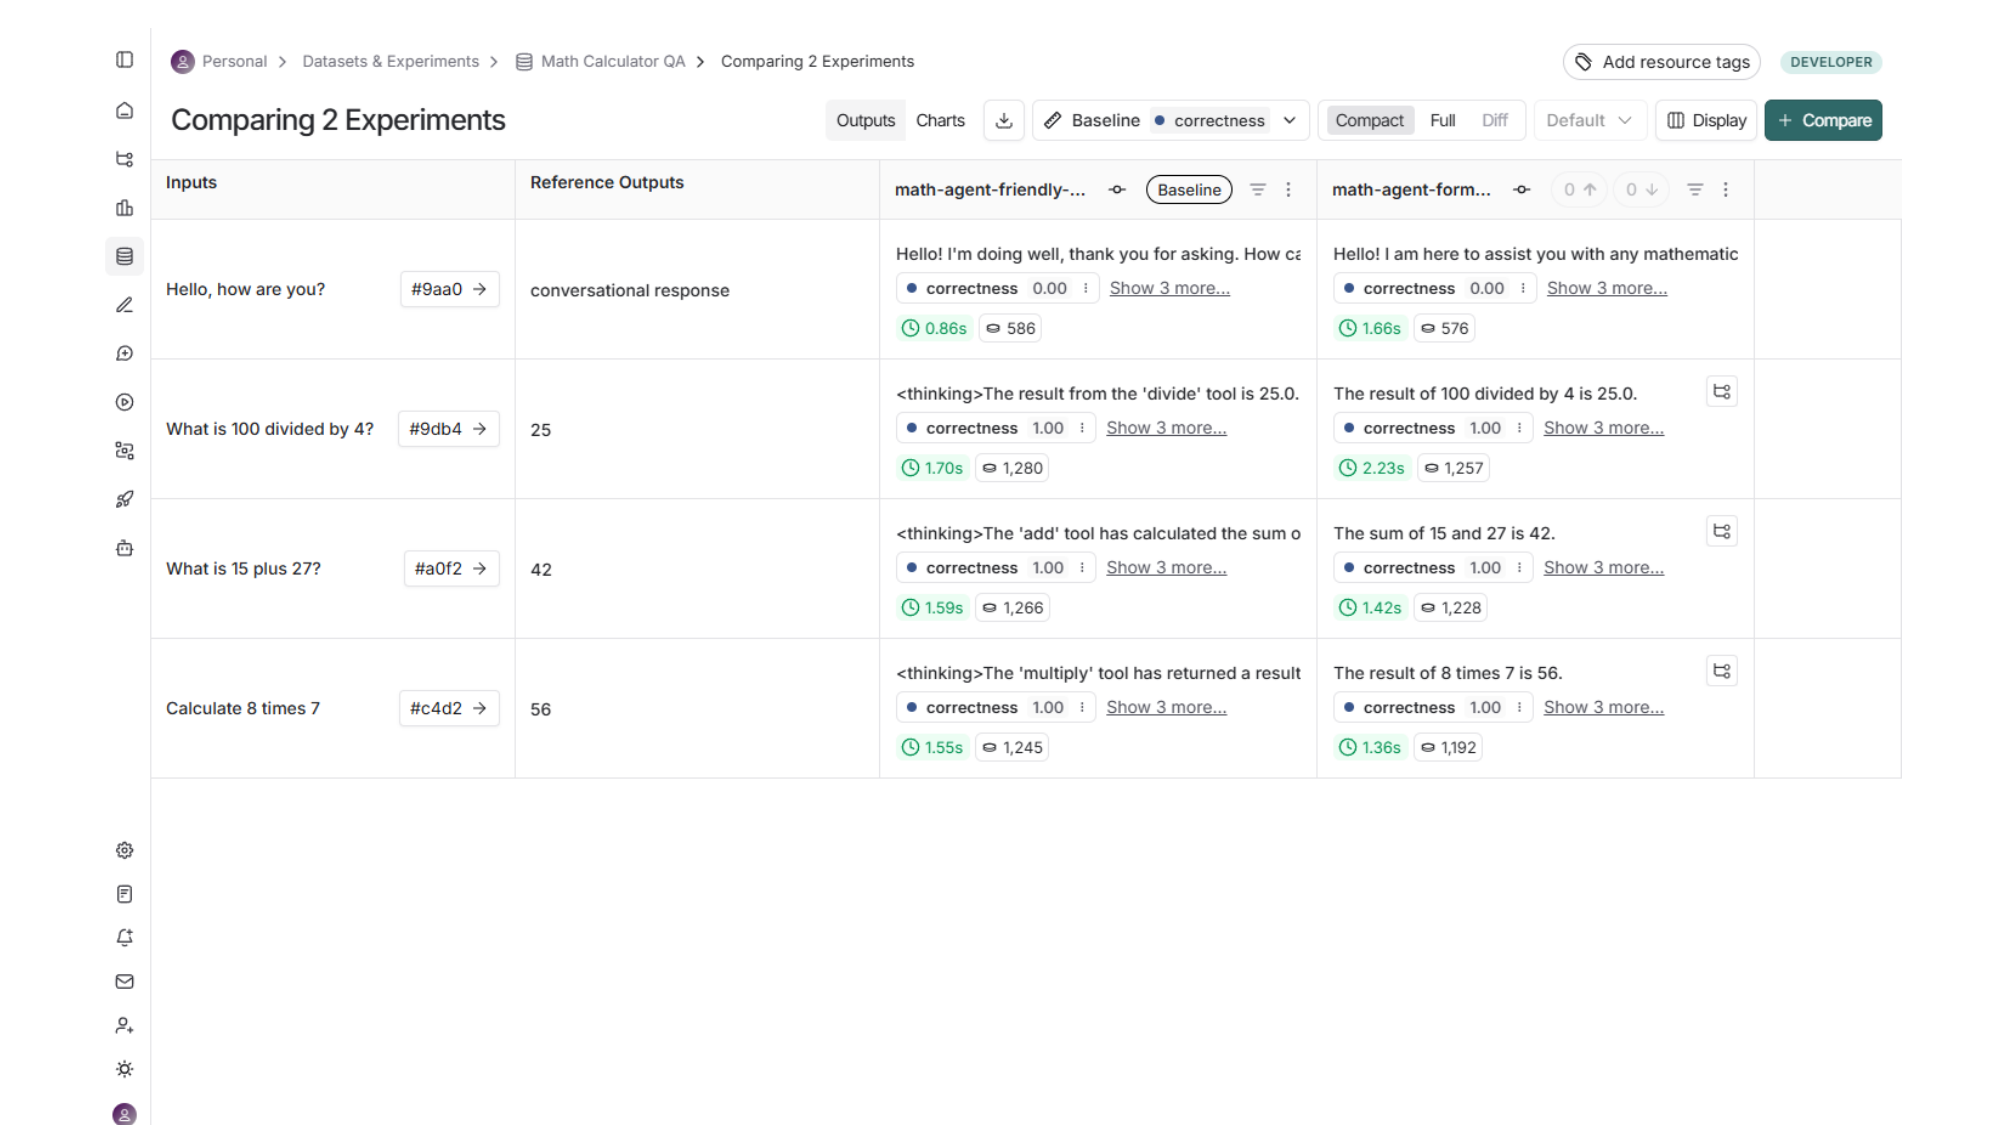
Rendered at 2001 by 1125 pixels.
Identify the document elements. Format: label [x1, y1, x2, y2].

picture [98, 27, 1902, 1125]
